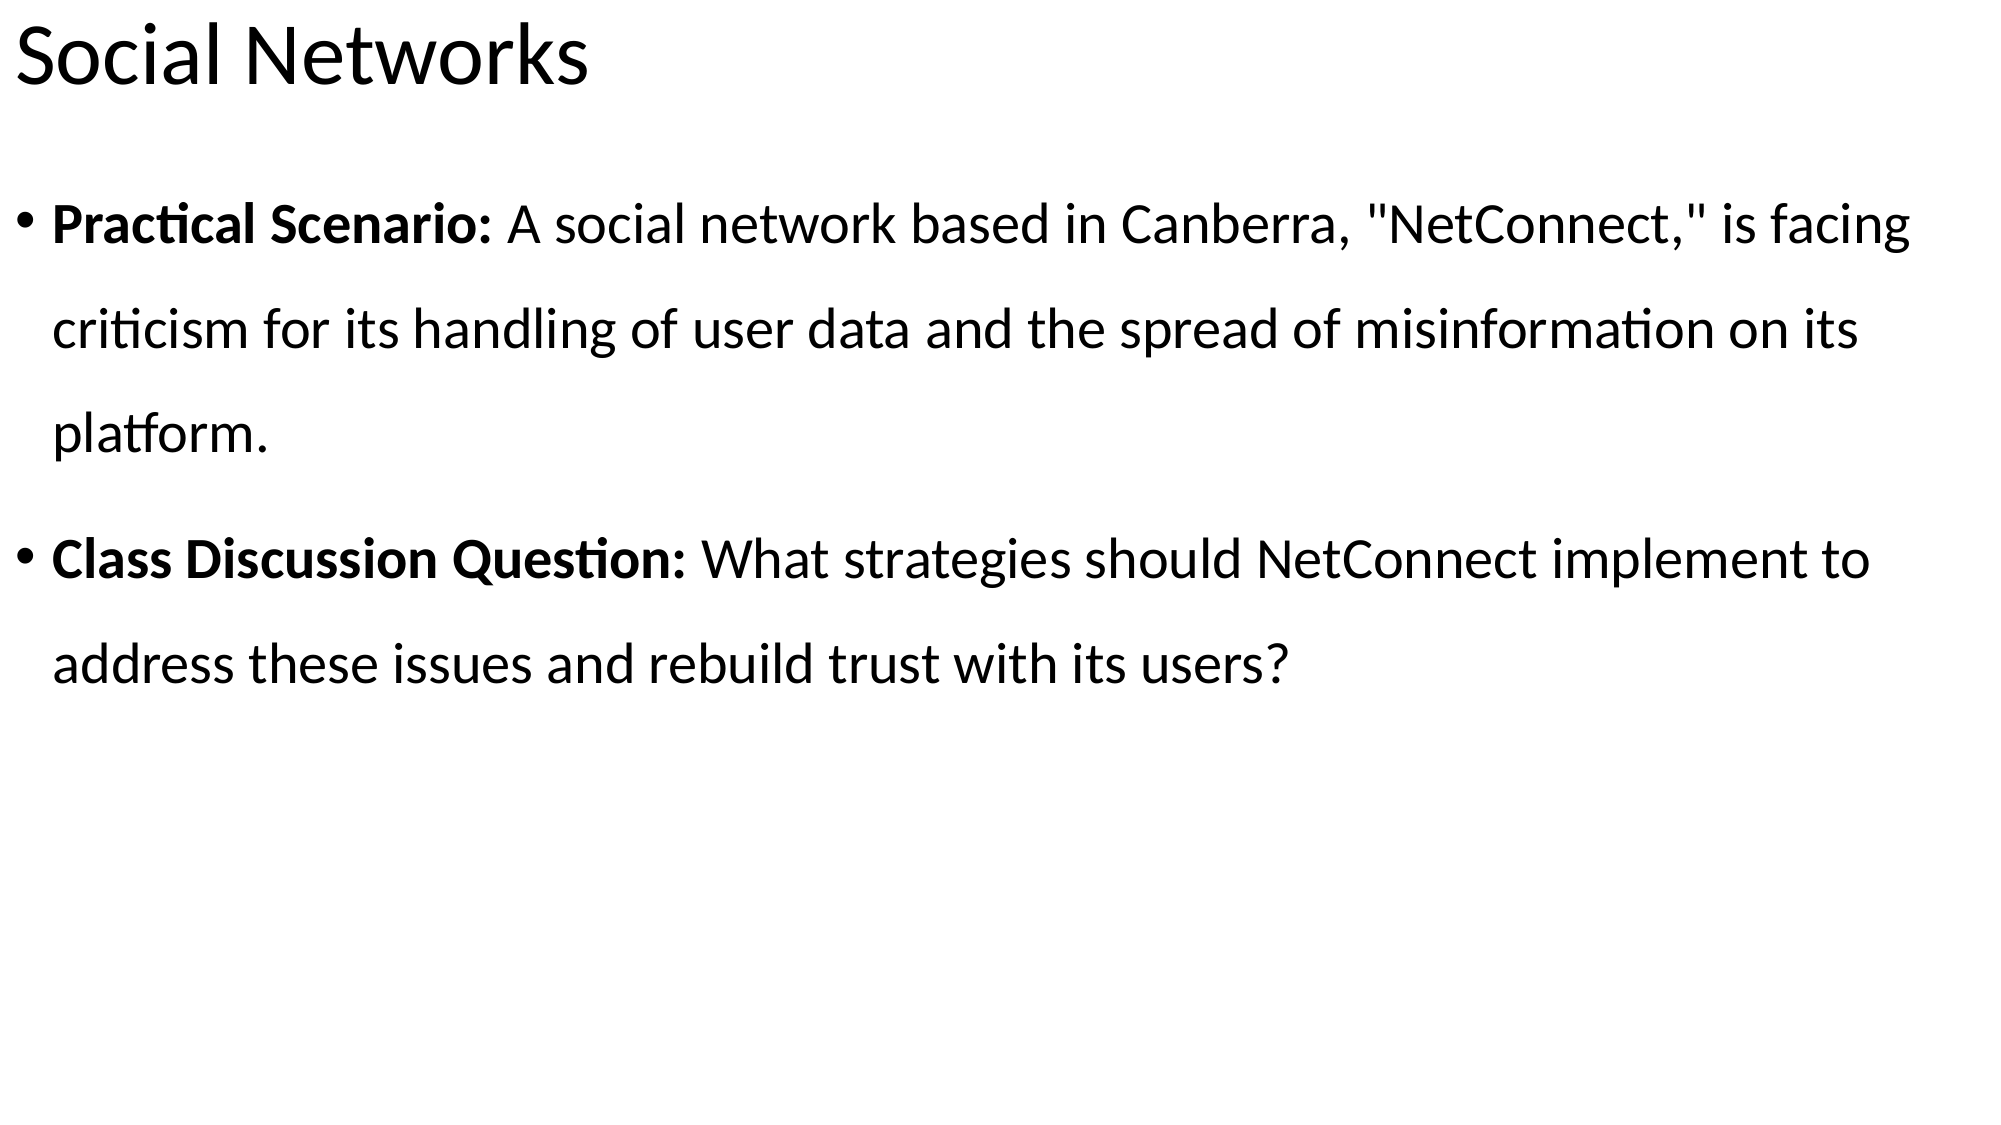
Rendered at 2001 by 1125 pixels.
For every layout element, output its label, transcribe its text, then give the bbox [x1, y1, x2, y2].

title Social Networks [0, 0, 2000, 112]
list Practical Scenario: A social network based in Canberra, "NetConnect," is facing criticism for its handling of user data and the spread of misinformation on its platform. Class Discussion Question: What strategies should NetConnect implement to address these issues and rebuild trust with its users? [0, 142, 2000, 792]
